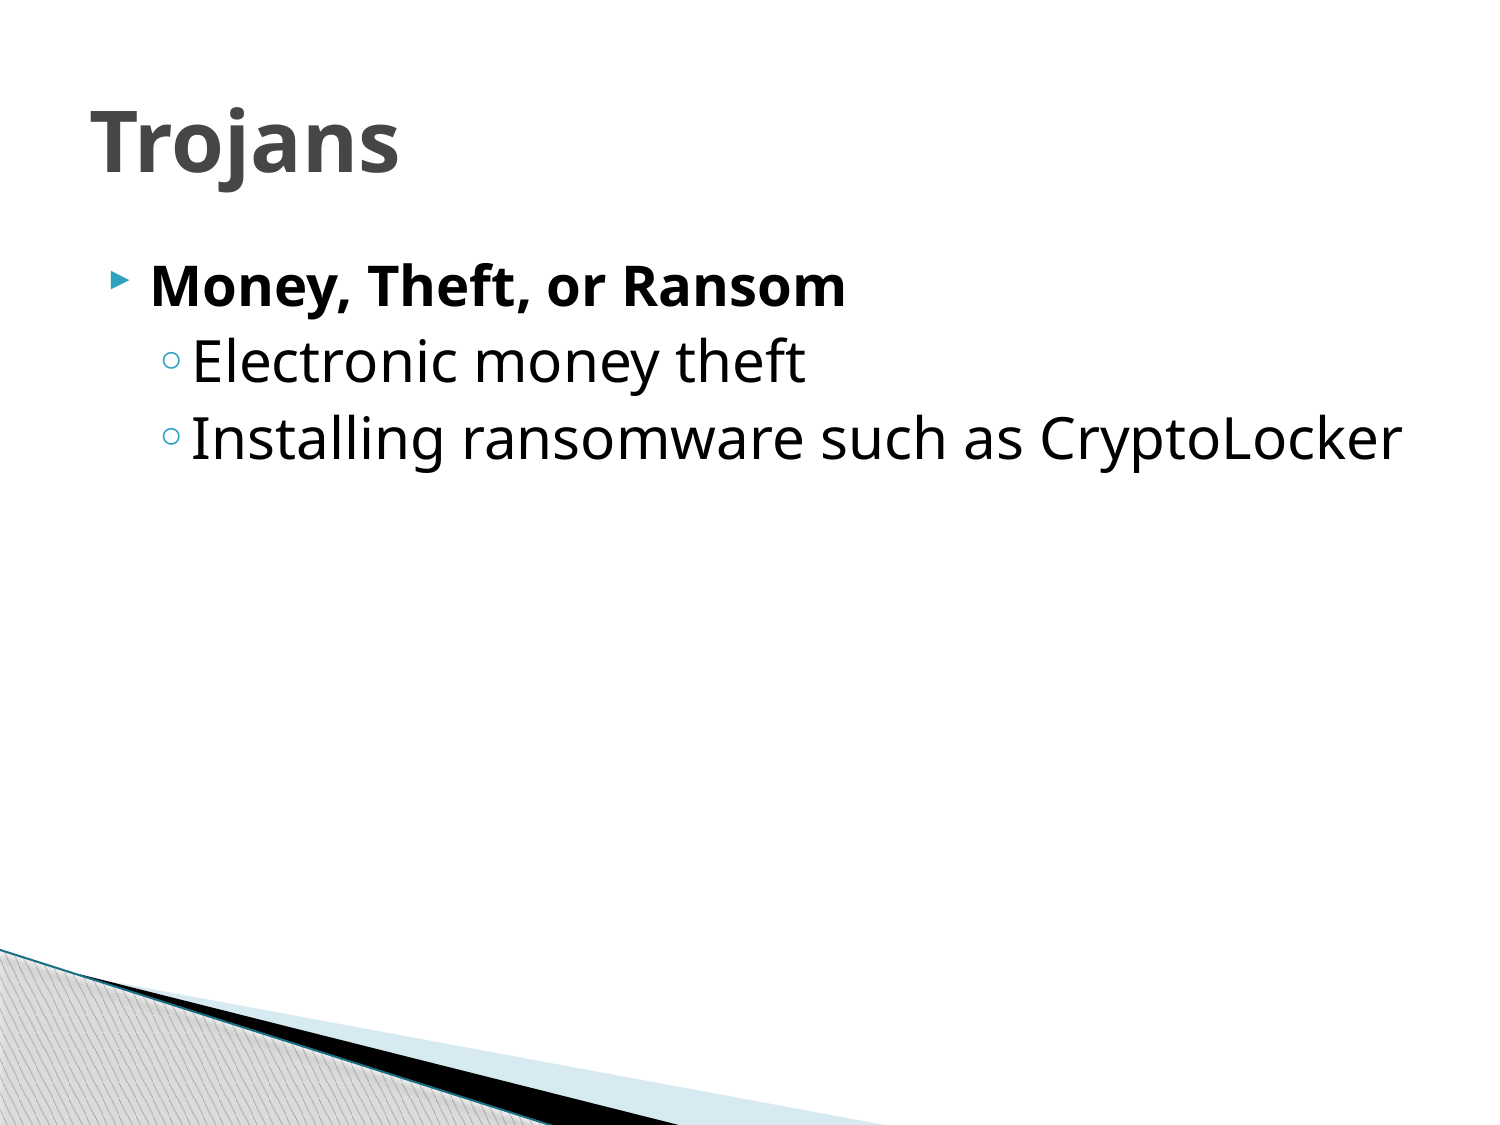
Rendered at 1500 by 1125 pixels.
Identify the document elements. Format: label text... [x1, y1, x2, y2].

title Trojans [75, 45, 1425, 233]
list Money, Theft, or Ransom Electronic money theft Installing ransomware such as CryptoLocker [75, 243, 1425, 986]
